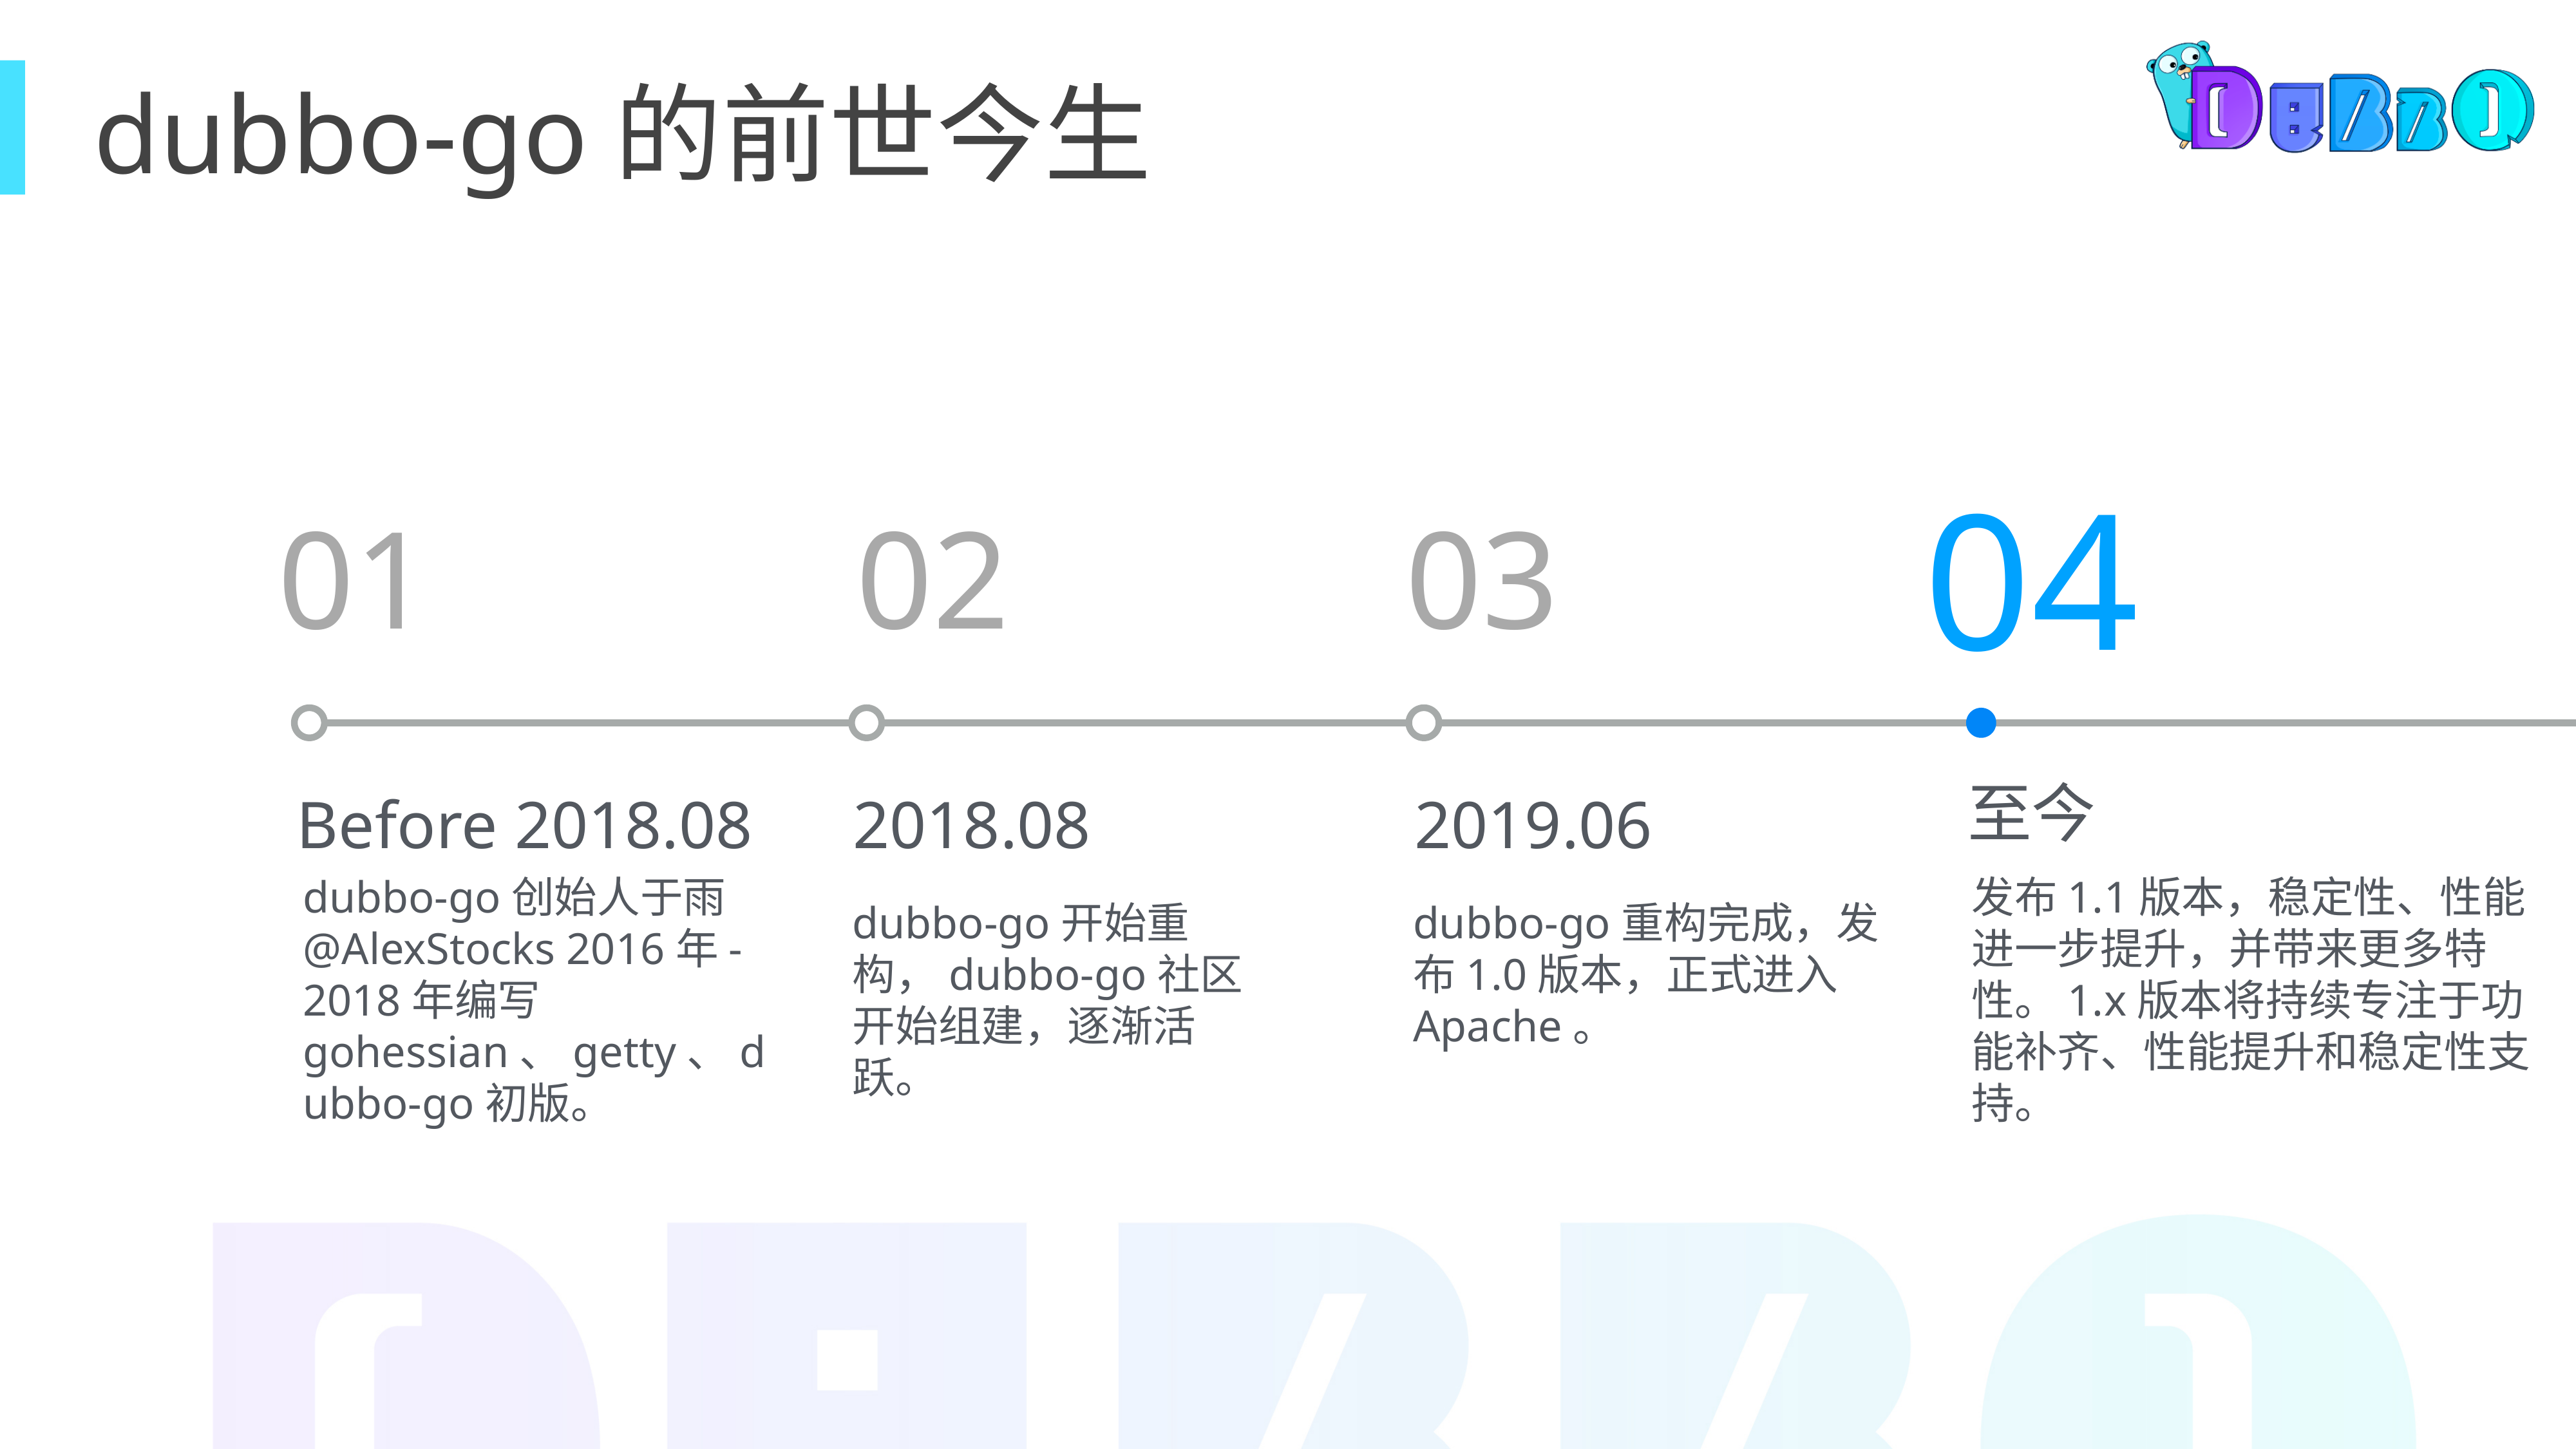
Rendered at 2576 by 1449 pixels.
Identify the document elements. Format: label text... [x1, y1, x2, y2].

text_box 04 [1918, 457, 2145, 694]
text_box dubbo-go的前世今生 [88, 61, 1875, 201]
text_box [1965, 707, 1996, 738]
text_box dubbo-go创始人于雨@AlexStocks 2016年-2018年编写gohessian、getty、dubbo-go初版。 [298, 864, 792, 1133]
text_box [1408, 707, 1439, 738]
picture [0, 0, 2576, 1449]
text_box 发布1.1版本，稳定性、性能进一步提升，并带来更多特性。1.x版本将持续专注于功能补齐、性能提升和稳定性支持。 [1966, 864, 2562, 1133]
text_box 02 [850, 489, 1015, 661]
text_box dubbo-go开始重构，dubbo-go社区开始组建，逐渐活跃。 [847, 890, 1257, 1107]
text_box [294, 707, 325, 738]
text_box Before 2018.08 [291, 779, 759, 867]
text_box 至今 [1962, 767, 2102, 855]
text_box 2018.08 [848, 779, 1097, 867]
text_box dubbo-go重构完成，发布1.0版本，正式进入Apache。 [1407, 890, 1911, 1056]
text_box 2019.06 [1409, 779, 1659, 867]
text_box [0, 60, 25, 195]
text_box 01 [272, 489, 437, 661]
text_box 03 [1400, 489, 1564, 661]
text_box [851, 707, 882, 738]
